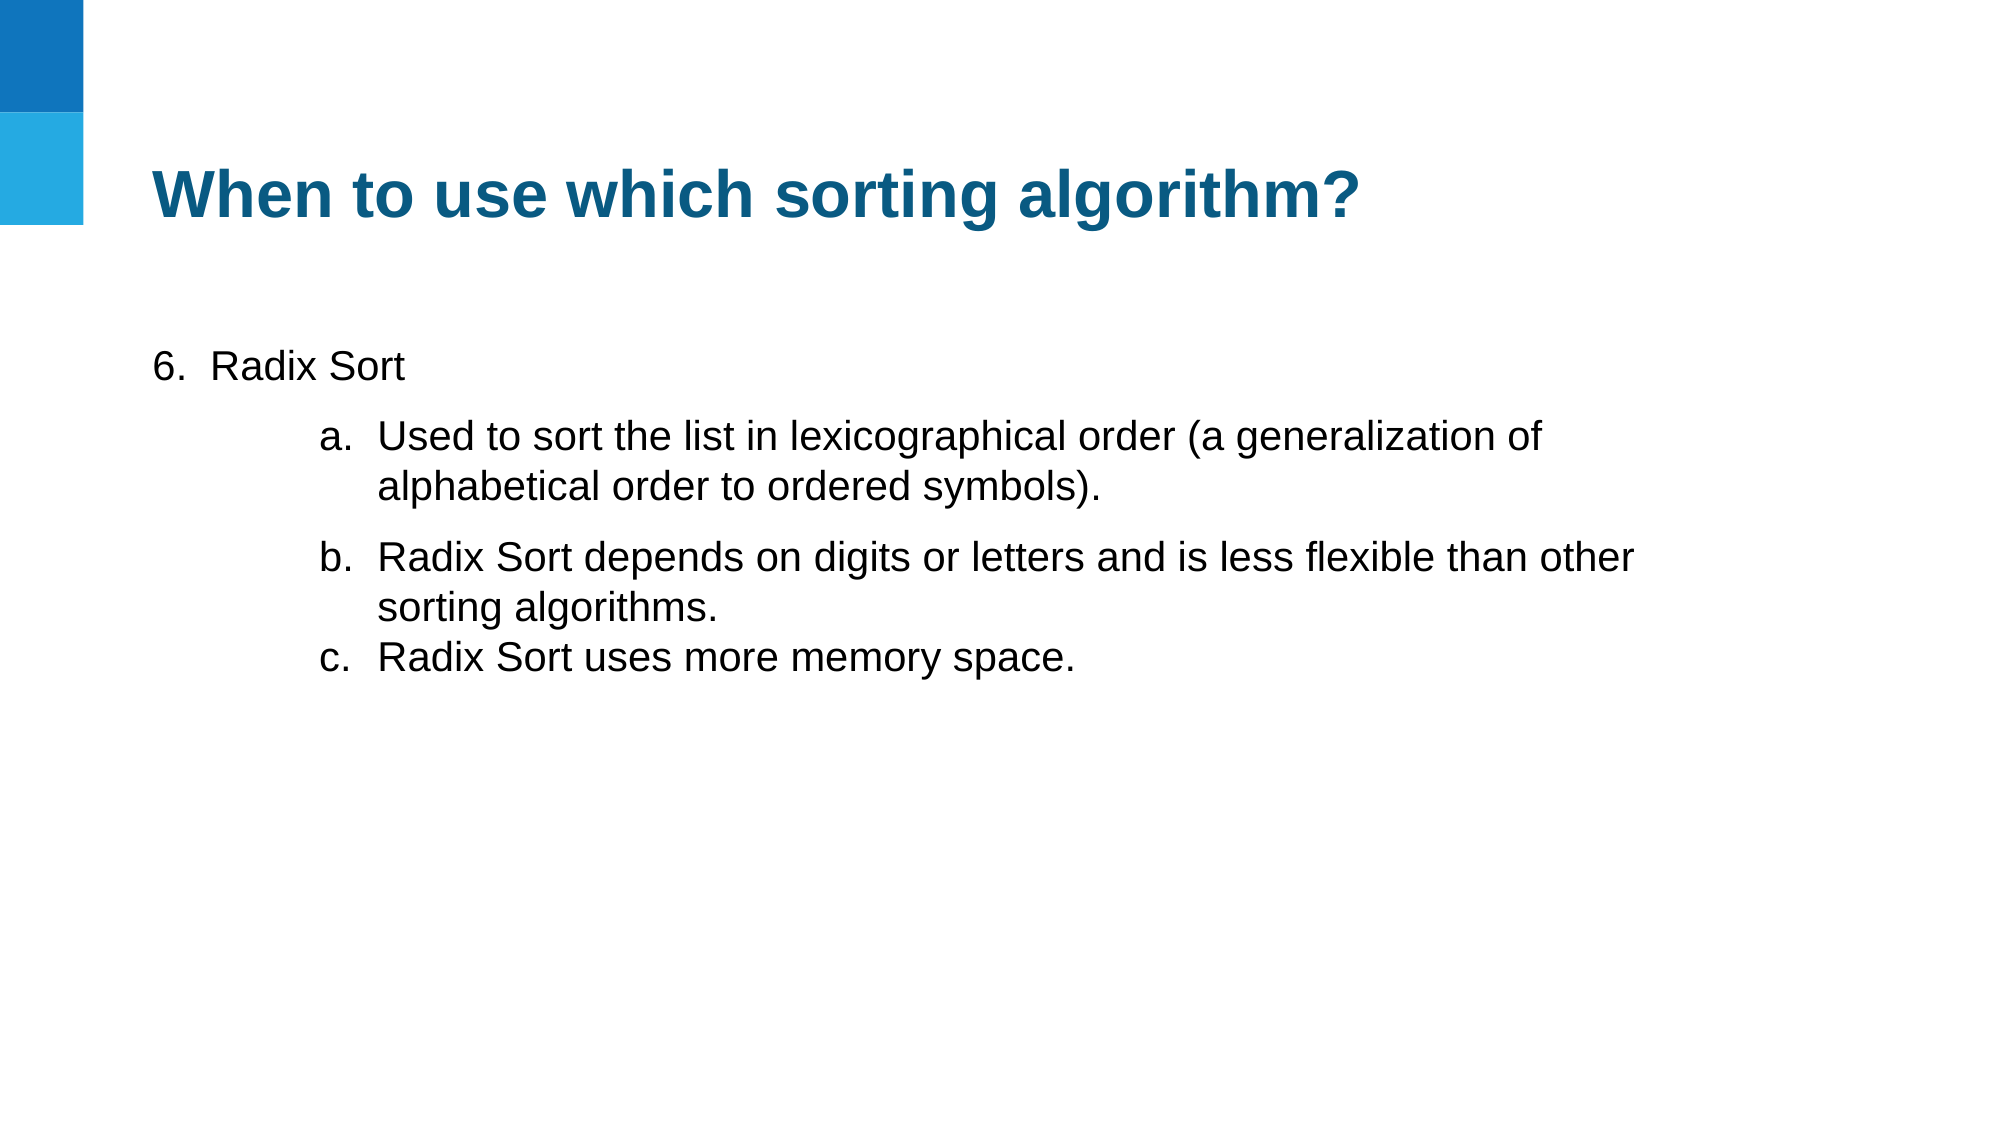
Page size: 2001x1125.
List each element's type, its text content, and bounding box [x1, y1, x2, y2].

text_box 6. Radix Sort Used to sort the list in lexicographical order (a generalization of alphabetical order to ordered symbols). Radix Sort depends on digits or letters and is less flexible than other sorting algorithms. Radix Sort uses more memory space. [137, 323, 1779, 696]
text_box When to use which sorting algorithm? [137, 122, 1870, 259]
